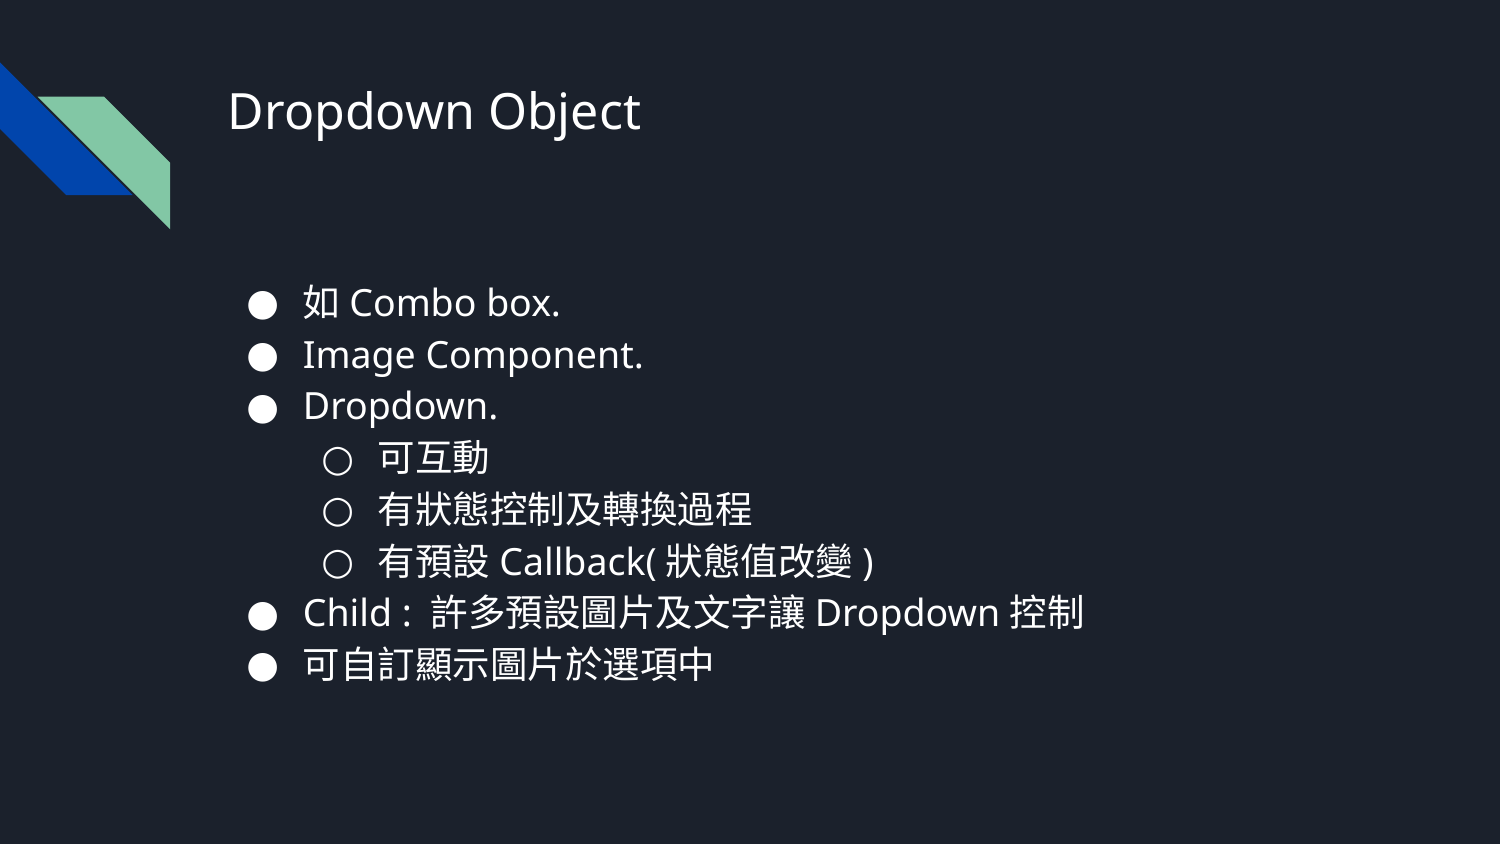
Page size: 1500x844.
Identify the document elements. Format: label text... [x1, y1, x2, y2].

title Dropdown Object [212, 64, 1368, 215]
list 如Combo box. Image Component. Dropdown. 可互動 有狀態控制及轉換過程 有預設Callback(狀態值改變) Child : 許多預設圖片及文字讓Dropdown控制 可自訂顯示圖片於選項中 [212, 257, 1368, 735]
